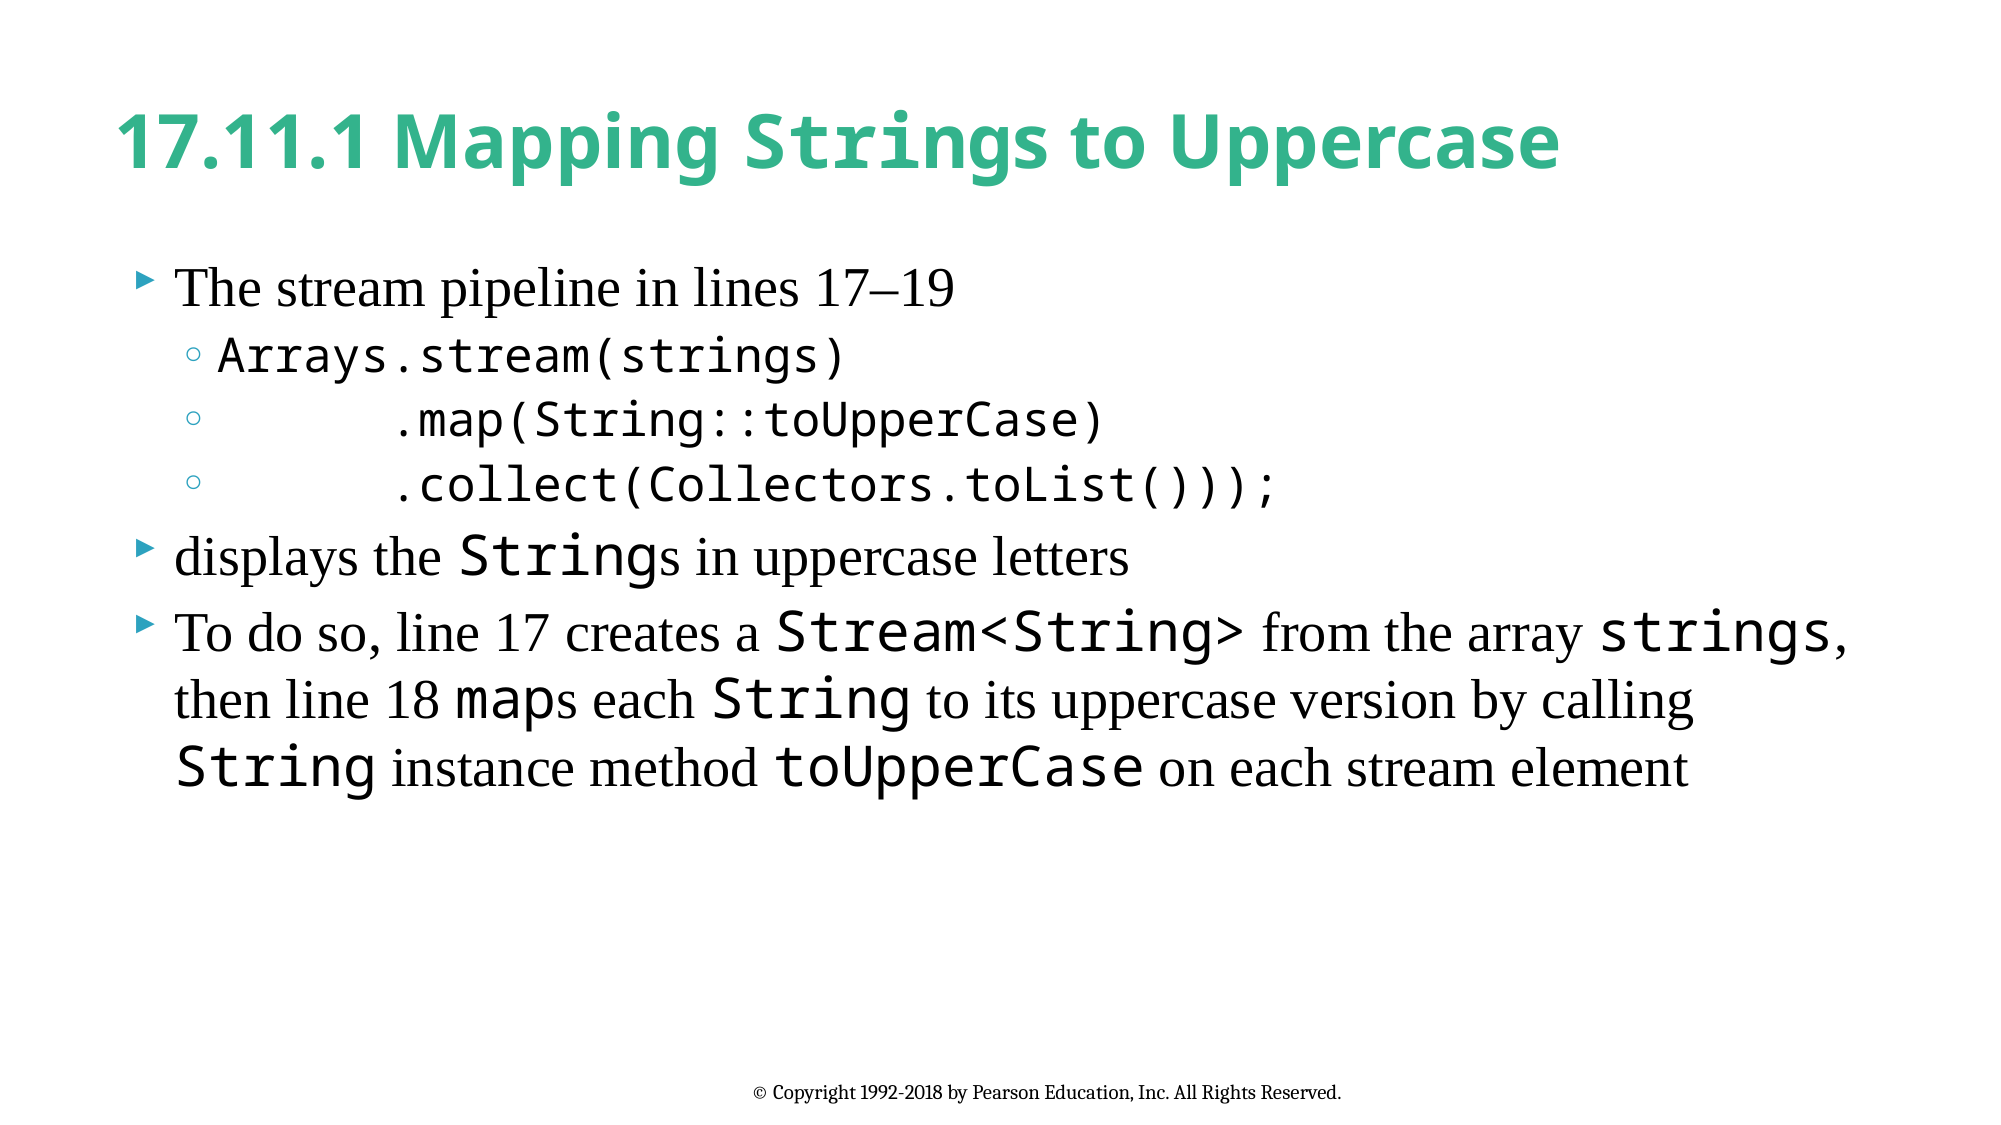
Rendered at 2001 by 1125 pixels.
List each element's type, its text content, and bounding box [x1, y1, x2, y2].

title 17.11.1 Mapping Strings to Uppercase [99, 45, 1900, 233]
list The stream pipeline in lines 17–19 Arrays.stream(strings) .map(String::toUpperCase) .collect(Collectors.toList())); displays the Strings in uppercase letters To do so, line 17 creates a Stream<String> from the array strings, then line 18 maps each String to its uppercase version by calling String instance method toUpperCase on each stream element [99, 242, 1900, 986]
footer © Copyright 1992-2018 by Pearson Education, Inc. All Rights Reserved. [736, 1051, 1892, 1112]
